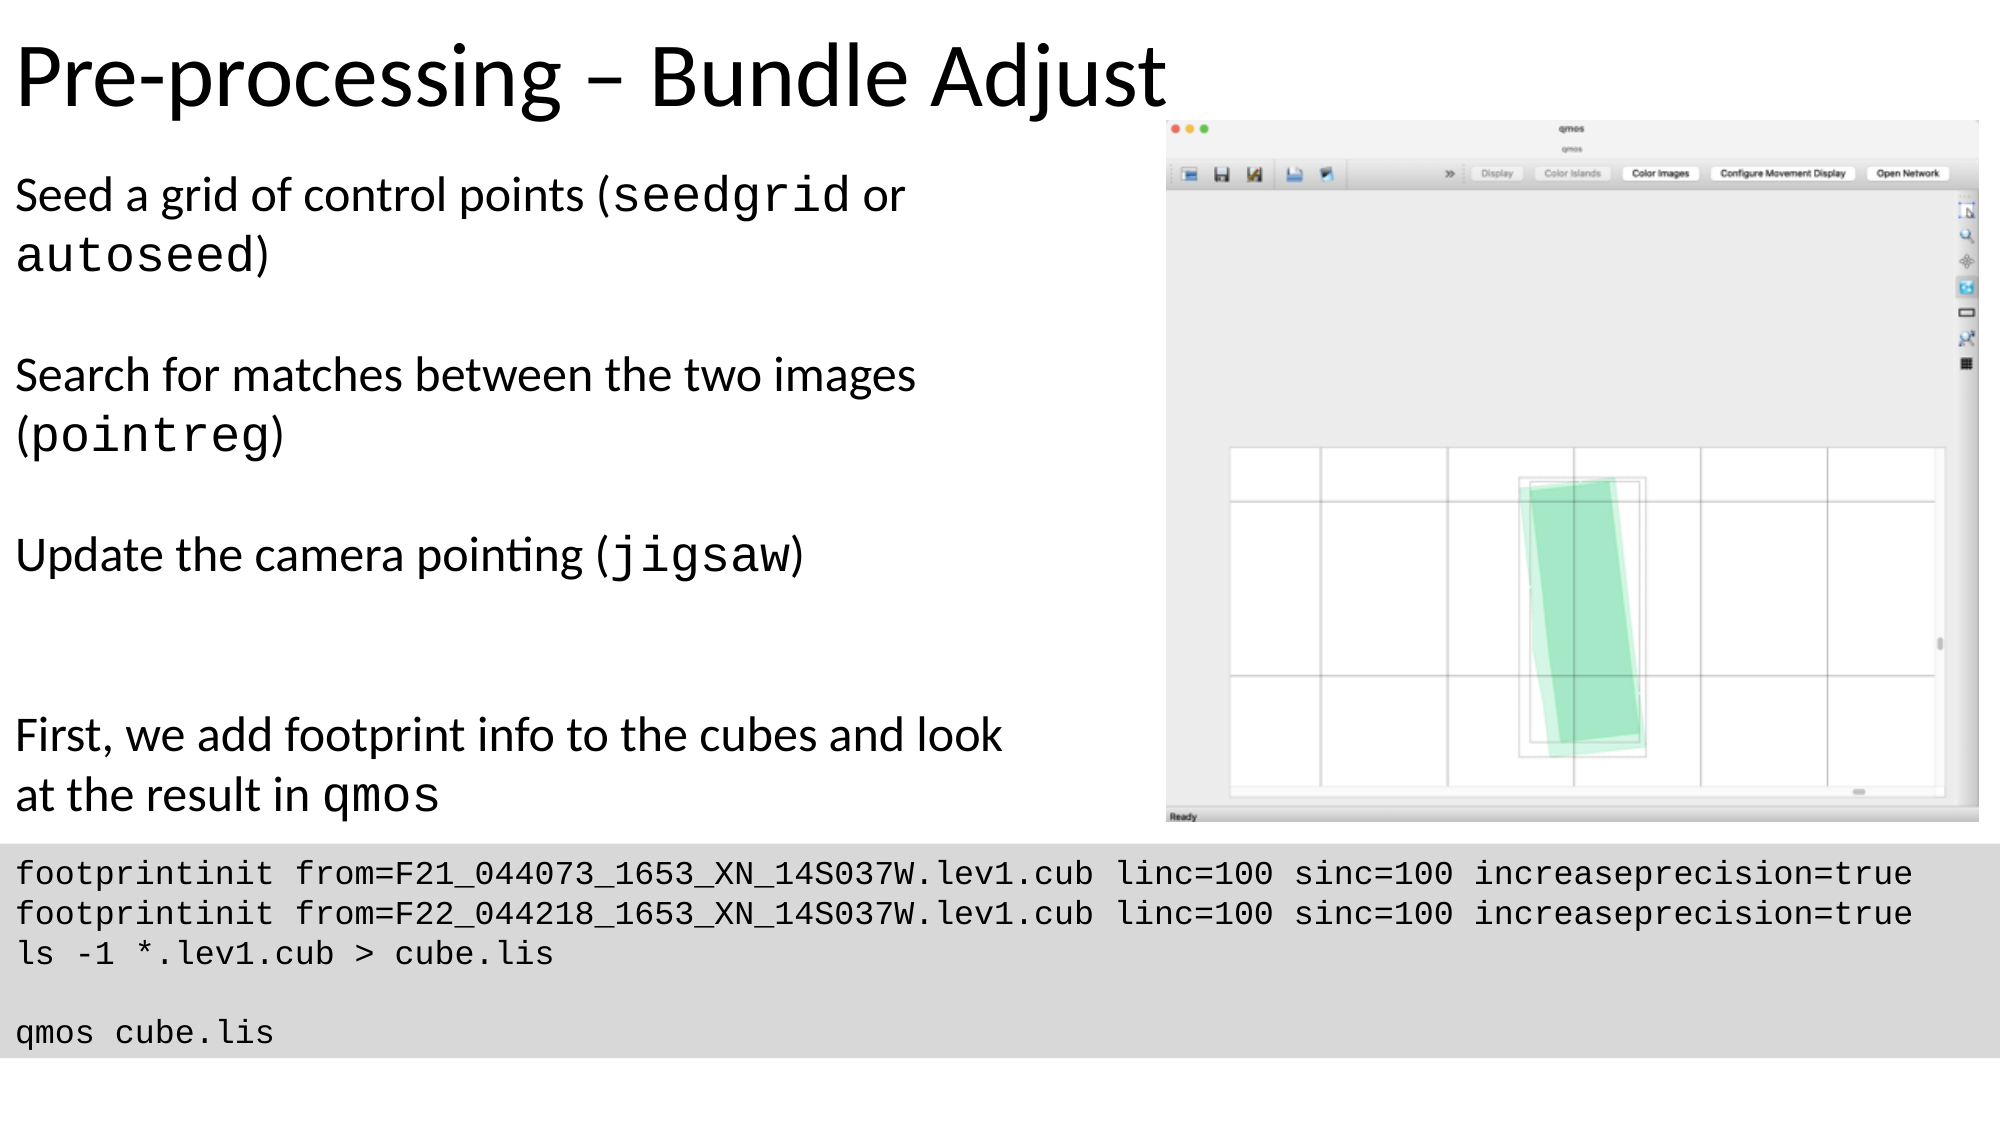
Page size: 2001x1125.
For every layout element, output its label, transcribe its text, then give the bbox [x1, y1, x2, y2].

text_box footprintinit from=F21_044073_1653_XN_14S037W.lev1.cub linc=100 sinc=100 increaseprecision=true footprintinit from=F22_044218_1653_XN_14S037W.lev1.cub linc=100 sinc=100 increaseprecision=true ls -1 *.lev1.cub > cube.lis qmos cube.lis [0, 843, 2000, 1059]
picture [1166, 119, 1979, 822]
title Pre-processing – Bundle Adjust [0, 0, 2000, 155]
text_box Seed a grid of control points (seedgrid or autoseed) Search for matches between the two images (pointreg) Update the camera pointing (jigsaw) First, we add footprint info to the cubes and look at the result in qmos [0, 154, 1033, 829]
